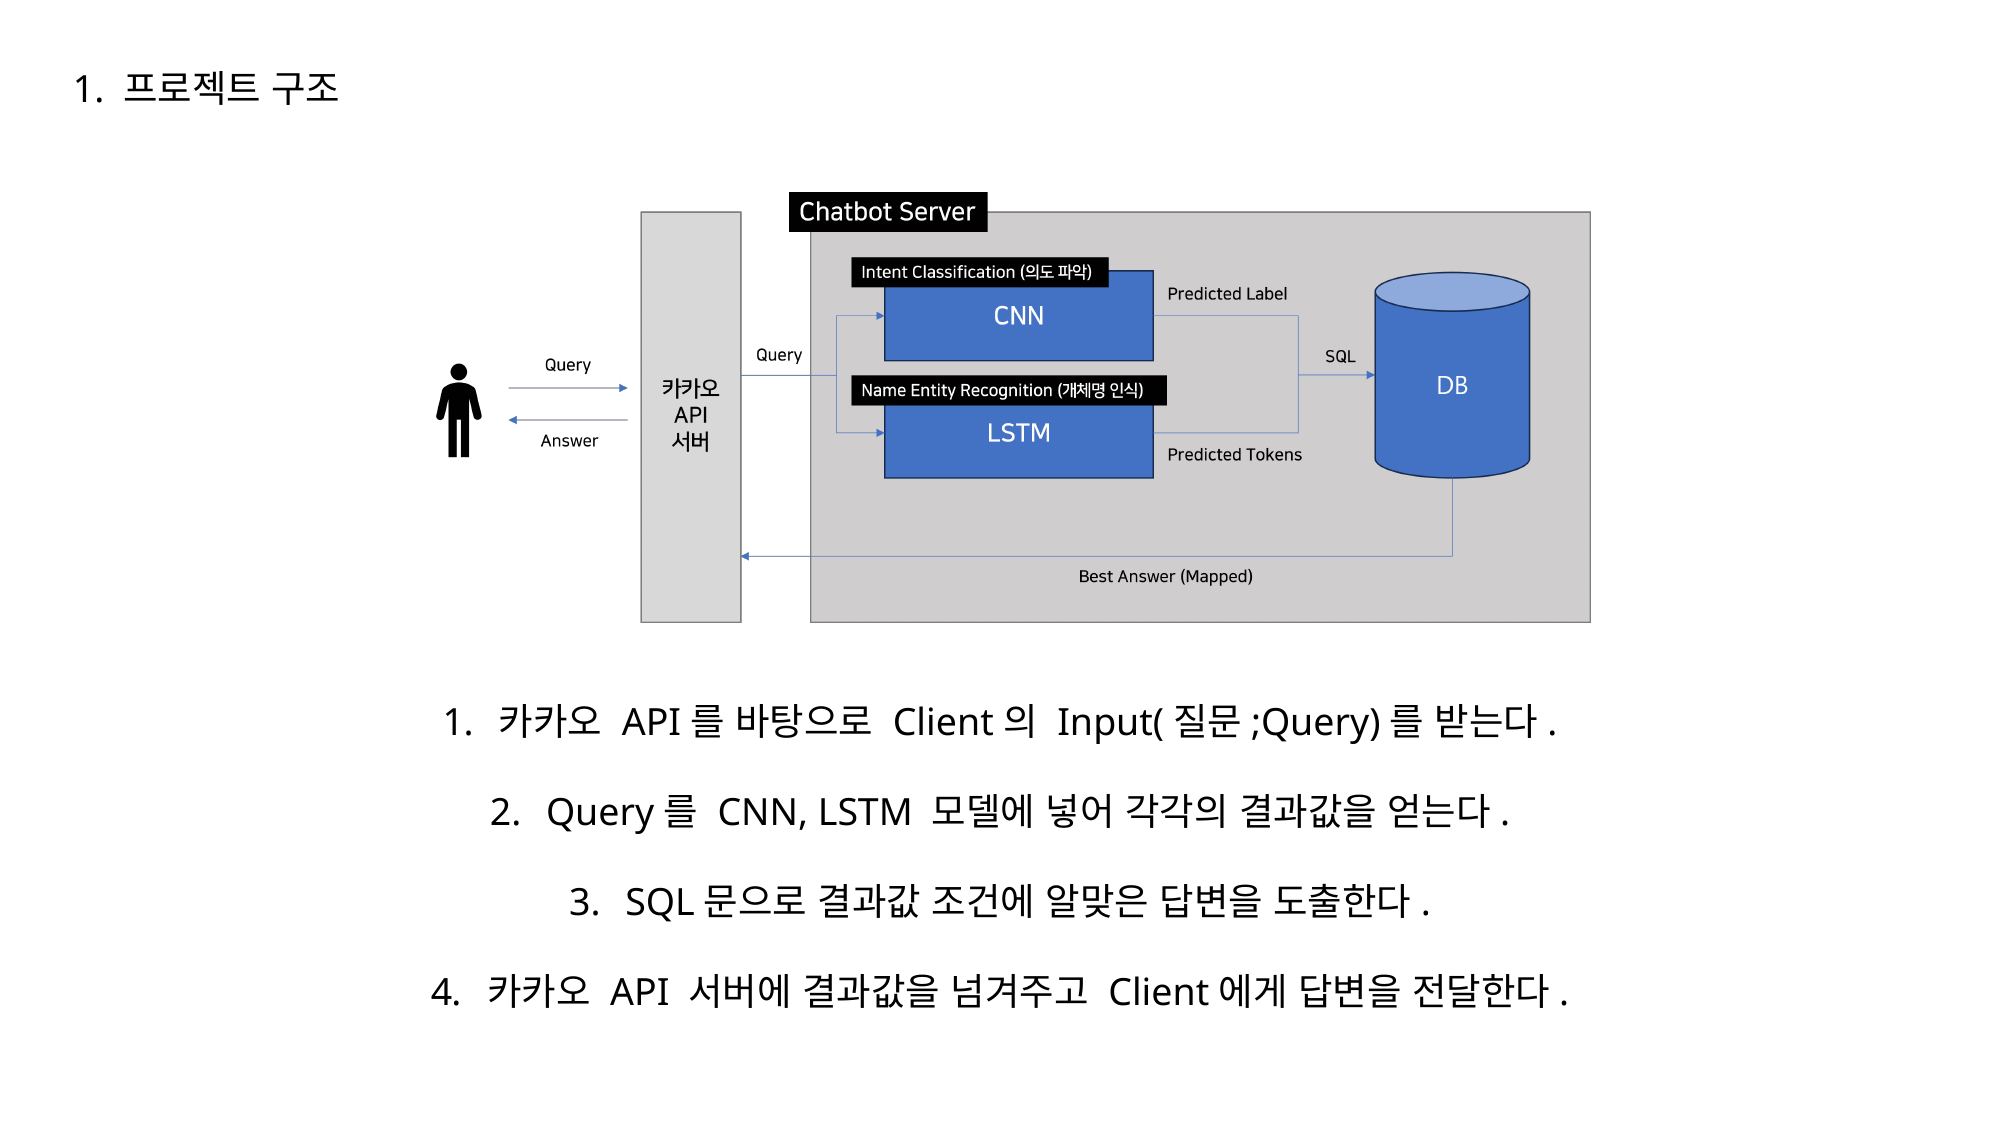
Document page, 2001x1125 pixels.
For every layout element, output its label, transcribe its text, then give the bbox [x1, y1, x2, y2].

text_box 카카오 API를 바탕으로 Client의 Input(질문;Query)를 받는다. Query를 CNN, LSTM 모델에 넣어 각각의 결과값을 얻는다. SQL문으로 결과값 조건에 알맞은 답변을 도출한다. 카카오 API 서버에 결과값을 넘겨주고 Client에게 답변을 전달한다. [416, 691, 1584, 1021]
picture [408, 189, 1591, 623]
text_box 1. 프로젝트 구조 [58, 58, 356, 118]
